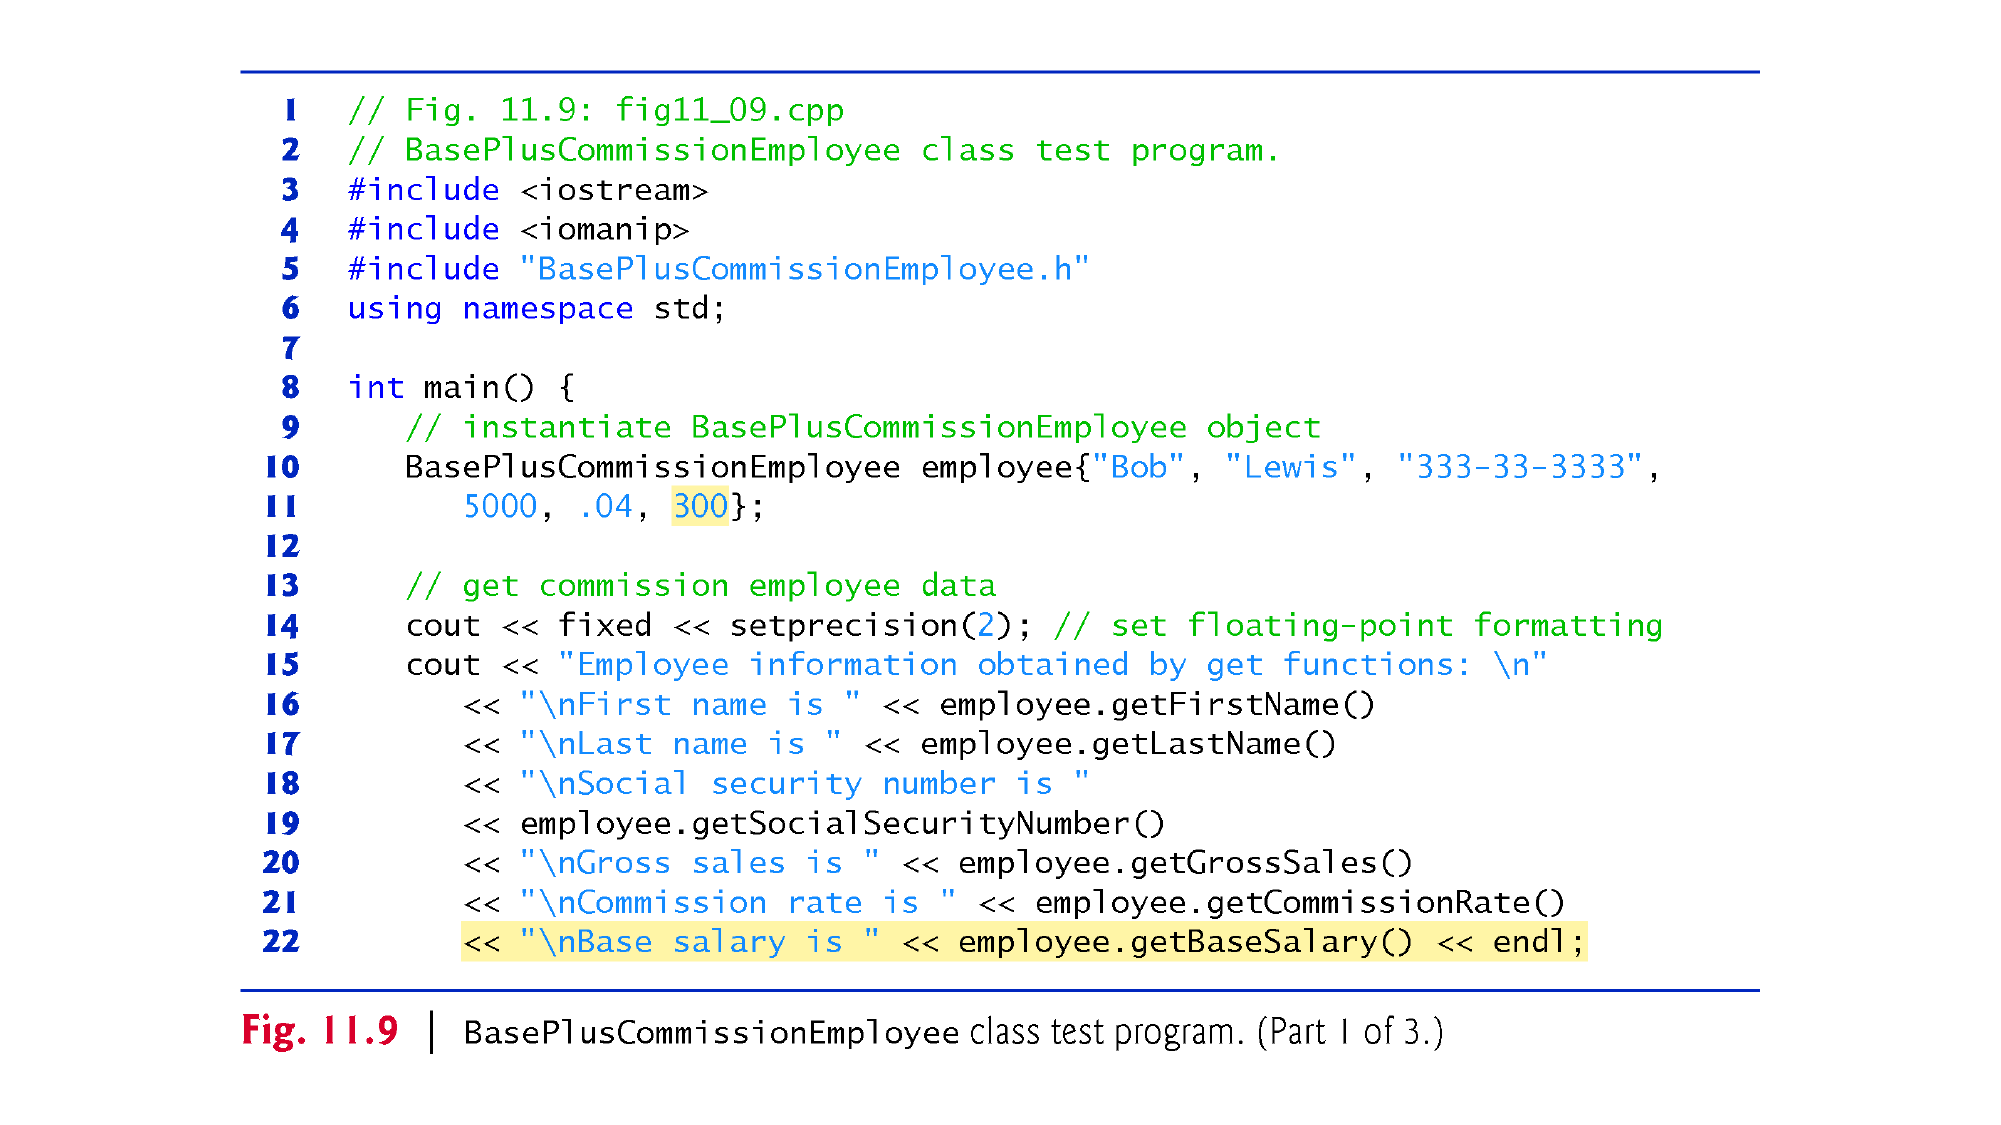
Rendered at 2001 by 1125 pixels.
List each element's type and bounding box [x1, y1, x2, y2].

picture [168, 0, 1831, 1125]
